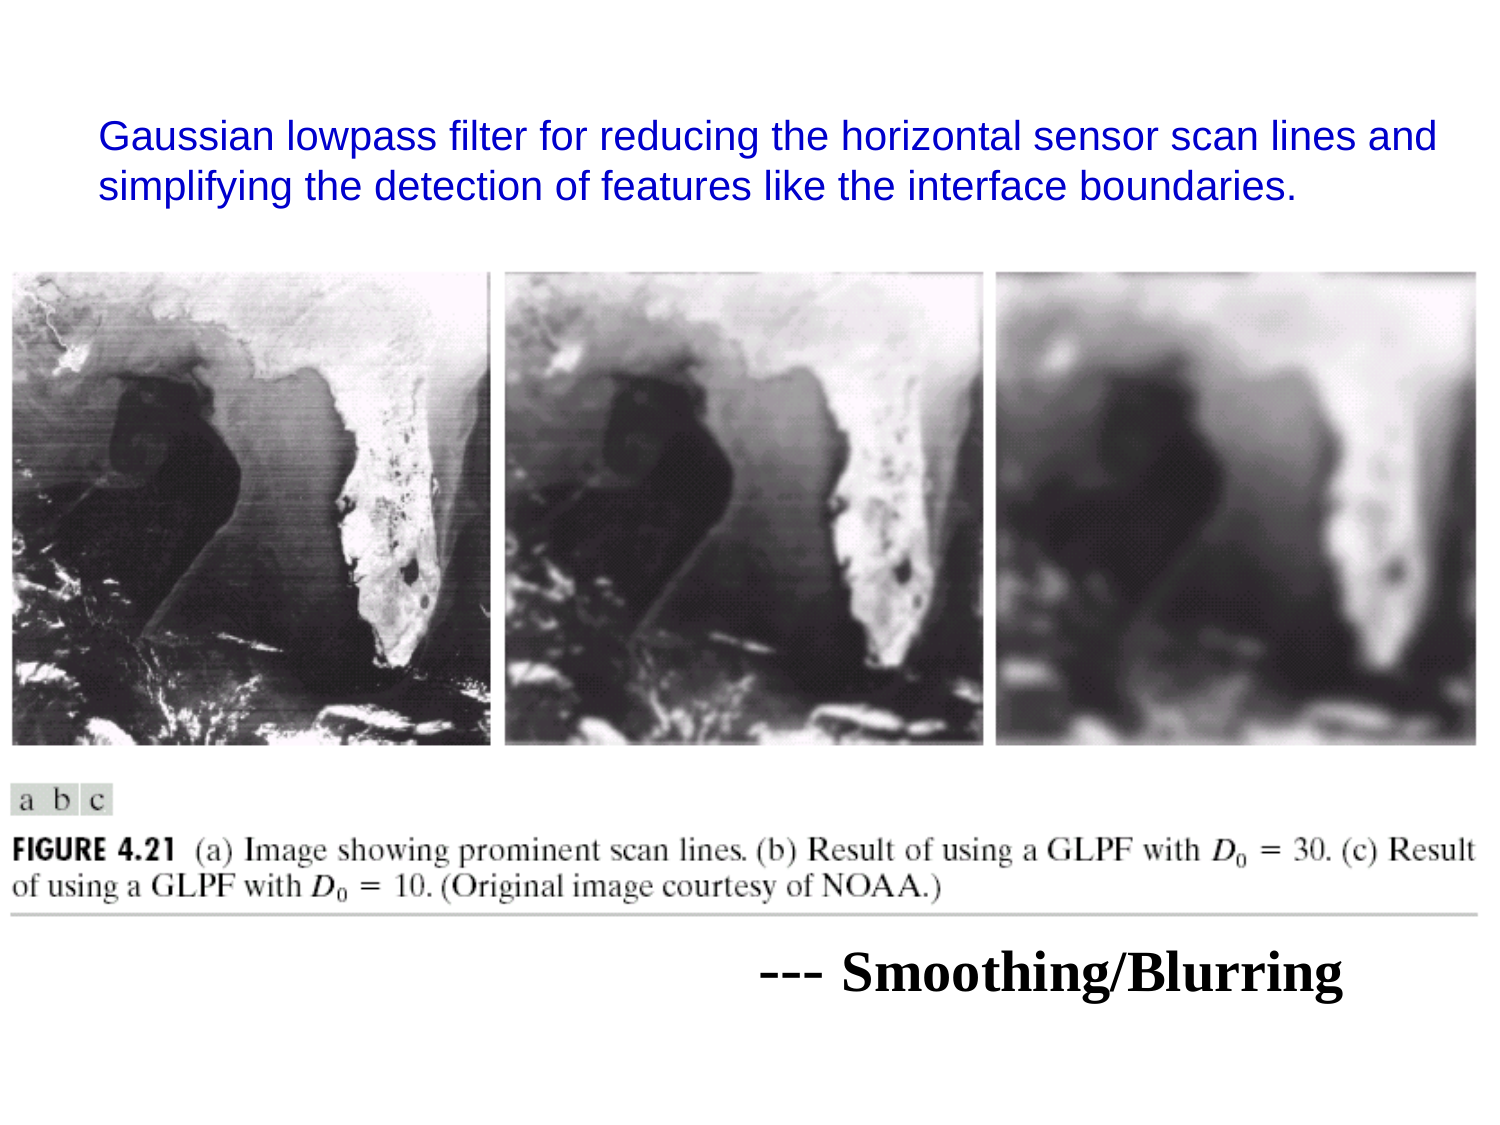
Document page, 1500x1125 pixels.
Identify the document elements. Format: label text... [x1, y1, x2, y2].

picture [0, 266, 1489, 924]
text_box --- Smoothing/Blurring [679, 933, 1424, 1012]
text_box Gaussian lowpass filter for reducing the horizontal sensor scan lines and simplifying the detection of features like the interface boundaries. [83, 101, 1500, 217]
